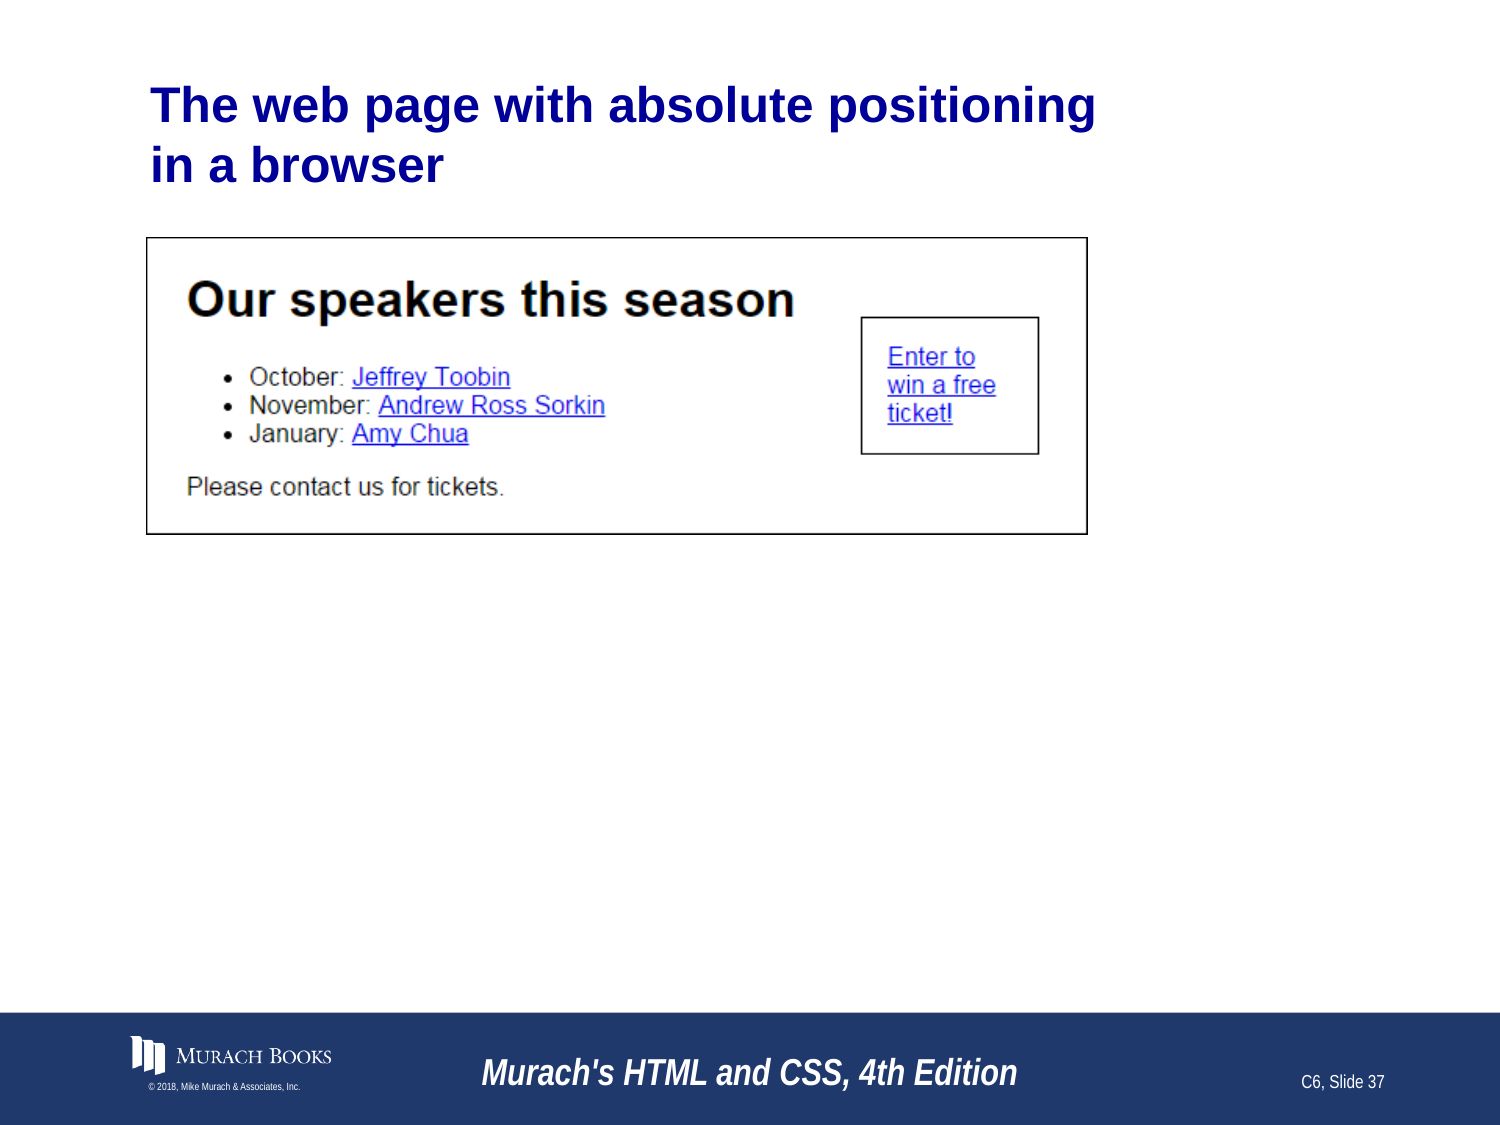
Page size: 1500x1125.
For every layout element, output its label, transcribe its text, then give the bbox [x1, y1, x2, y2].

footer © 2018, Mike Murach & Associates, Inc. [0, 1025, 450, 1100]
slide_number C6, Slide 37 [1087, 1025, 1400, 1100]
slide_number Murach's HTML and CSS, 4th Edition [450, 1025, 1050, 1100]
title The web page with absolute positioning in a browser [150, 72, 1350, 194]
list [146, 237, 1088, 535]
